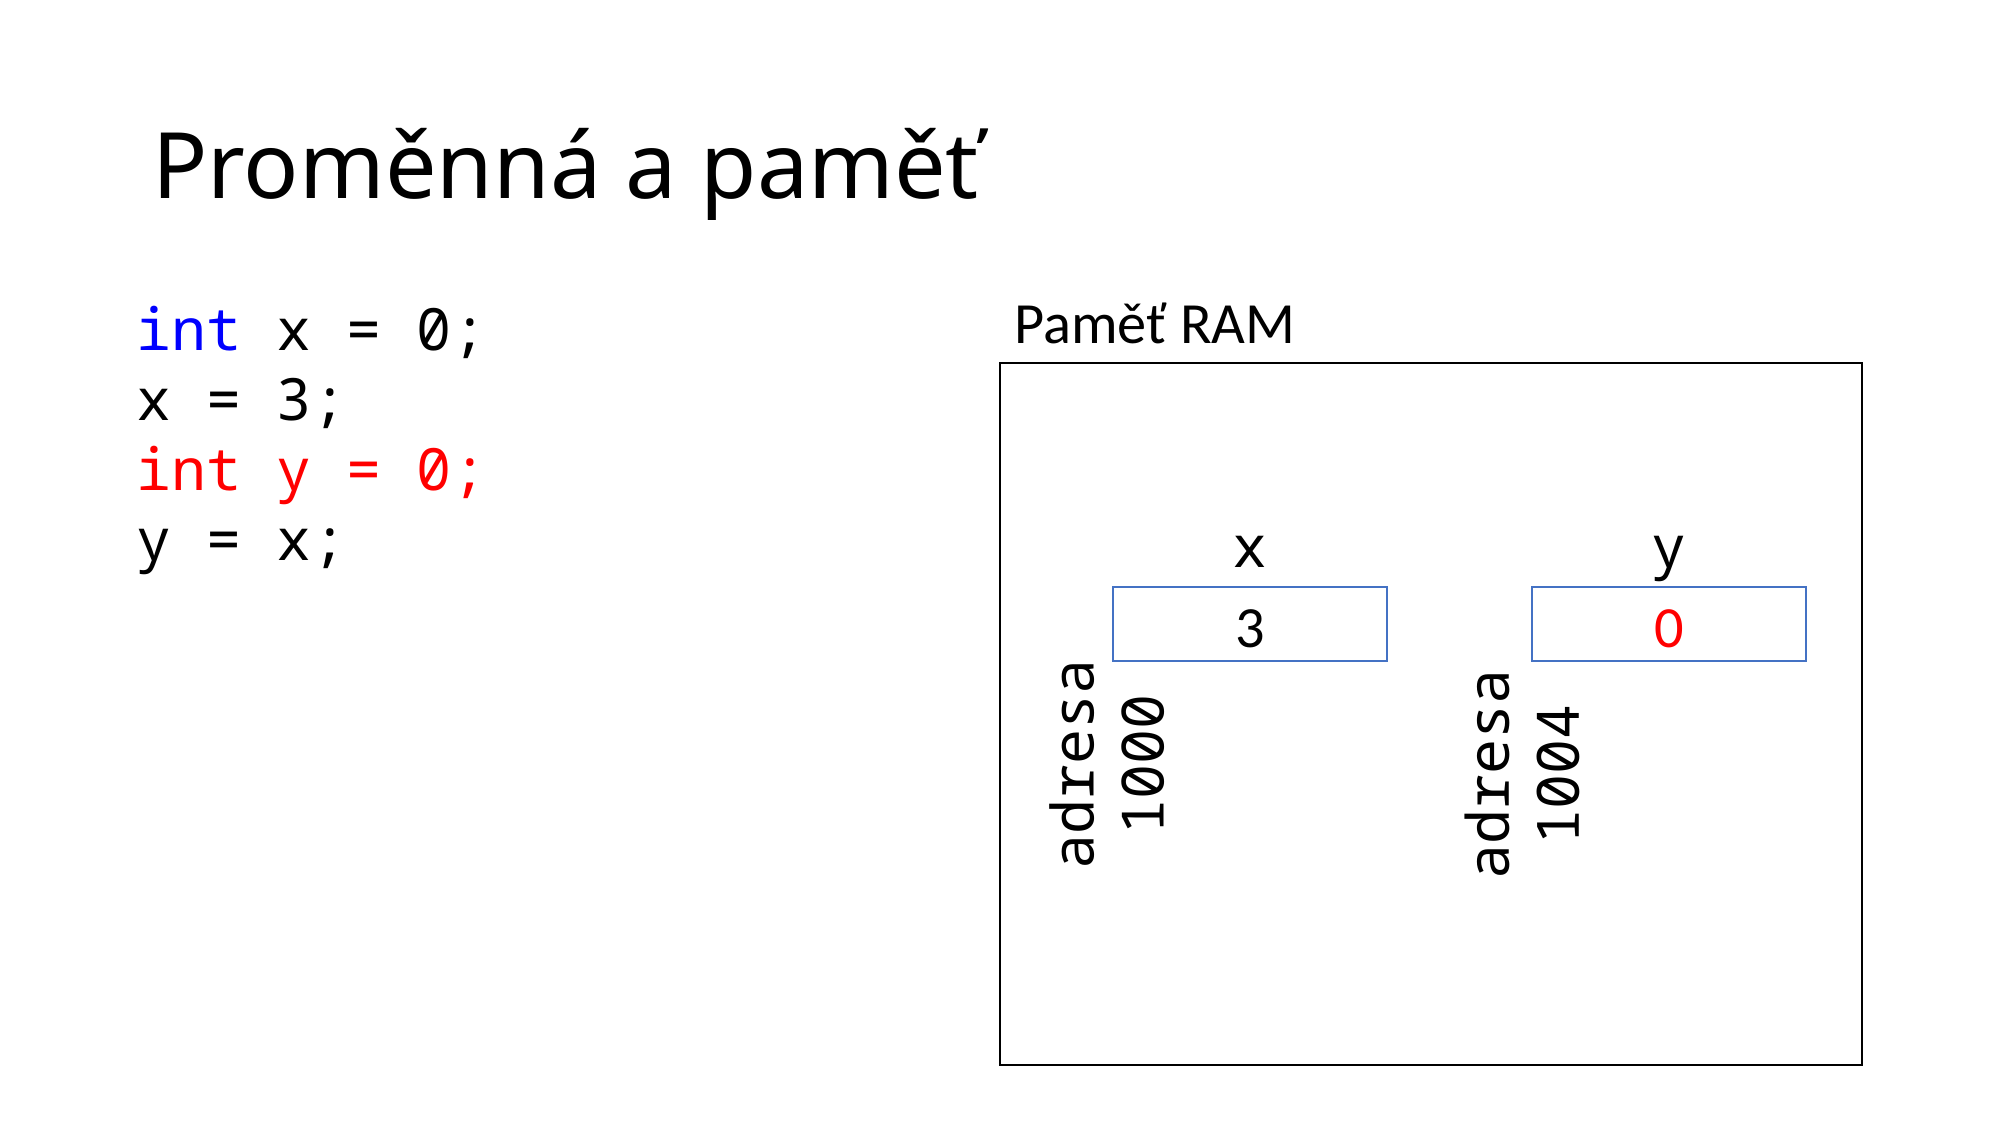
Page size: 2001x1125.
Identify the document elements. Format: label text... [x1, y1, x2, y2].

text_box Paměť RAM [999, 277, 1863, 363]
text_box x [1113, 501, 1388, 587]
text_box adresa 1000 [1027, 569, 1183, 960]
text_box 0 [1598, 587, 1807, 662]
text_box y [1532, 501, 1807, 587]
text_box 3 [1183, 587, 1388, 662]
text_box [999, 363, 1863, 1066]
text_box adresa 1004 [1443, 569, 1598, 980]
title Proměnná a paměť [137, 59, 1863, 278]
text_box int x = 0; x = 3; int y = 0; y = x; [122, 284, 502, 580]
